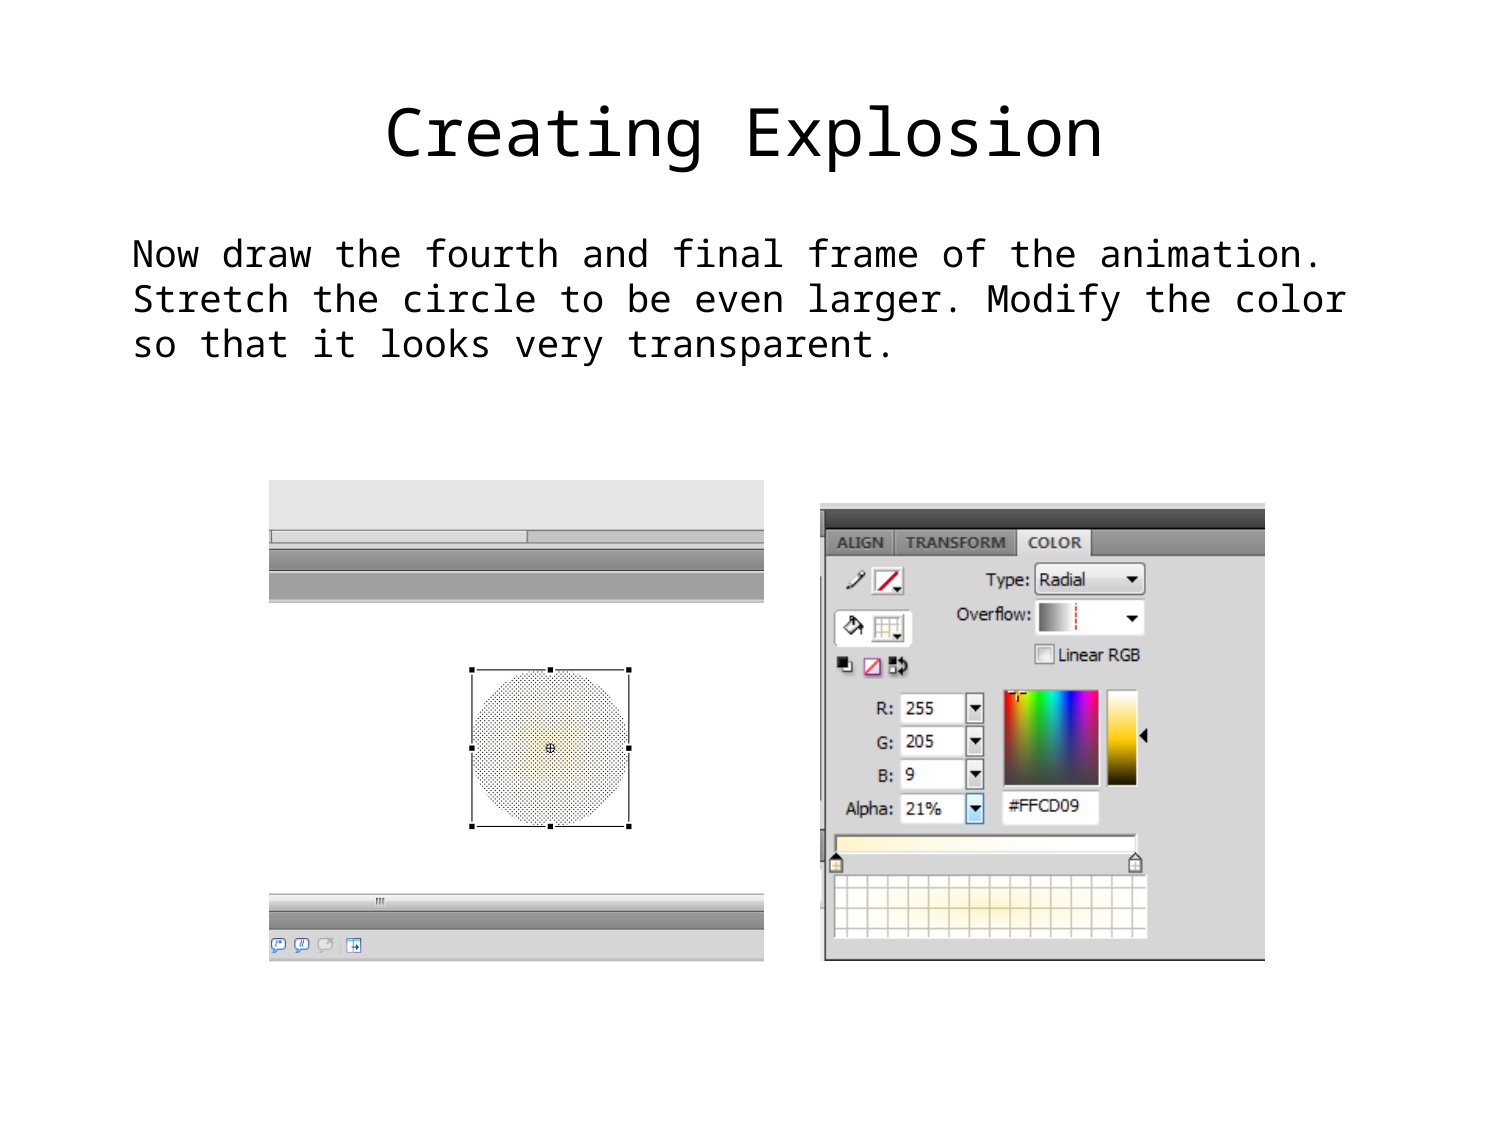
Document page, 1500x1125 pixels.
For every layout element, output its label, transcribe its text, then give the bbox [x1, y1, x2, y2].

text_box Creating Explosion [70, 81, 1418, 177]
picture [820, 503, 1265, 961]
text_box Now draw the fourth and final frame of the animation. Stretch the circle to be even larger. Modify the color so that it looks very transparent. [117, 222, 1372, 373]
picture [269, 480, 764, 1028]
